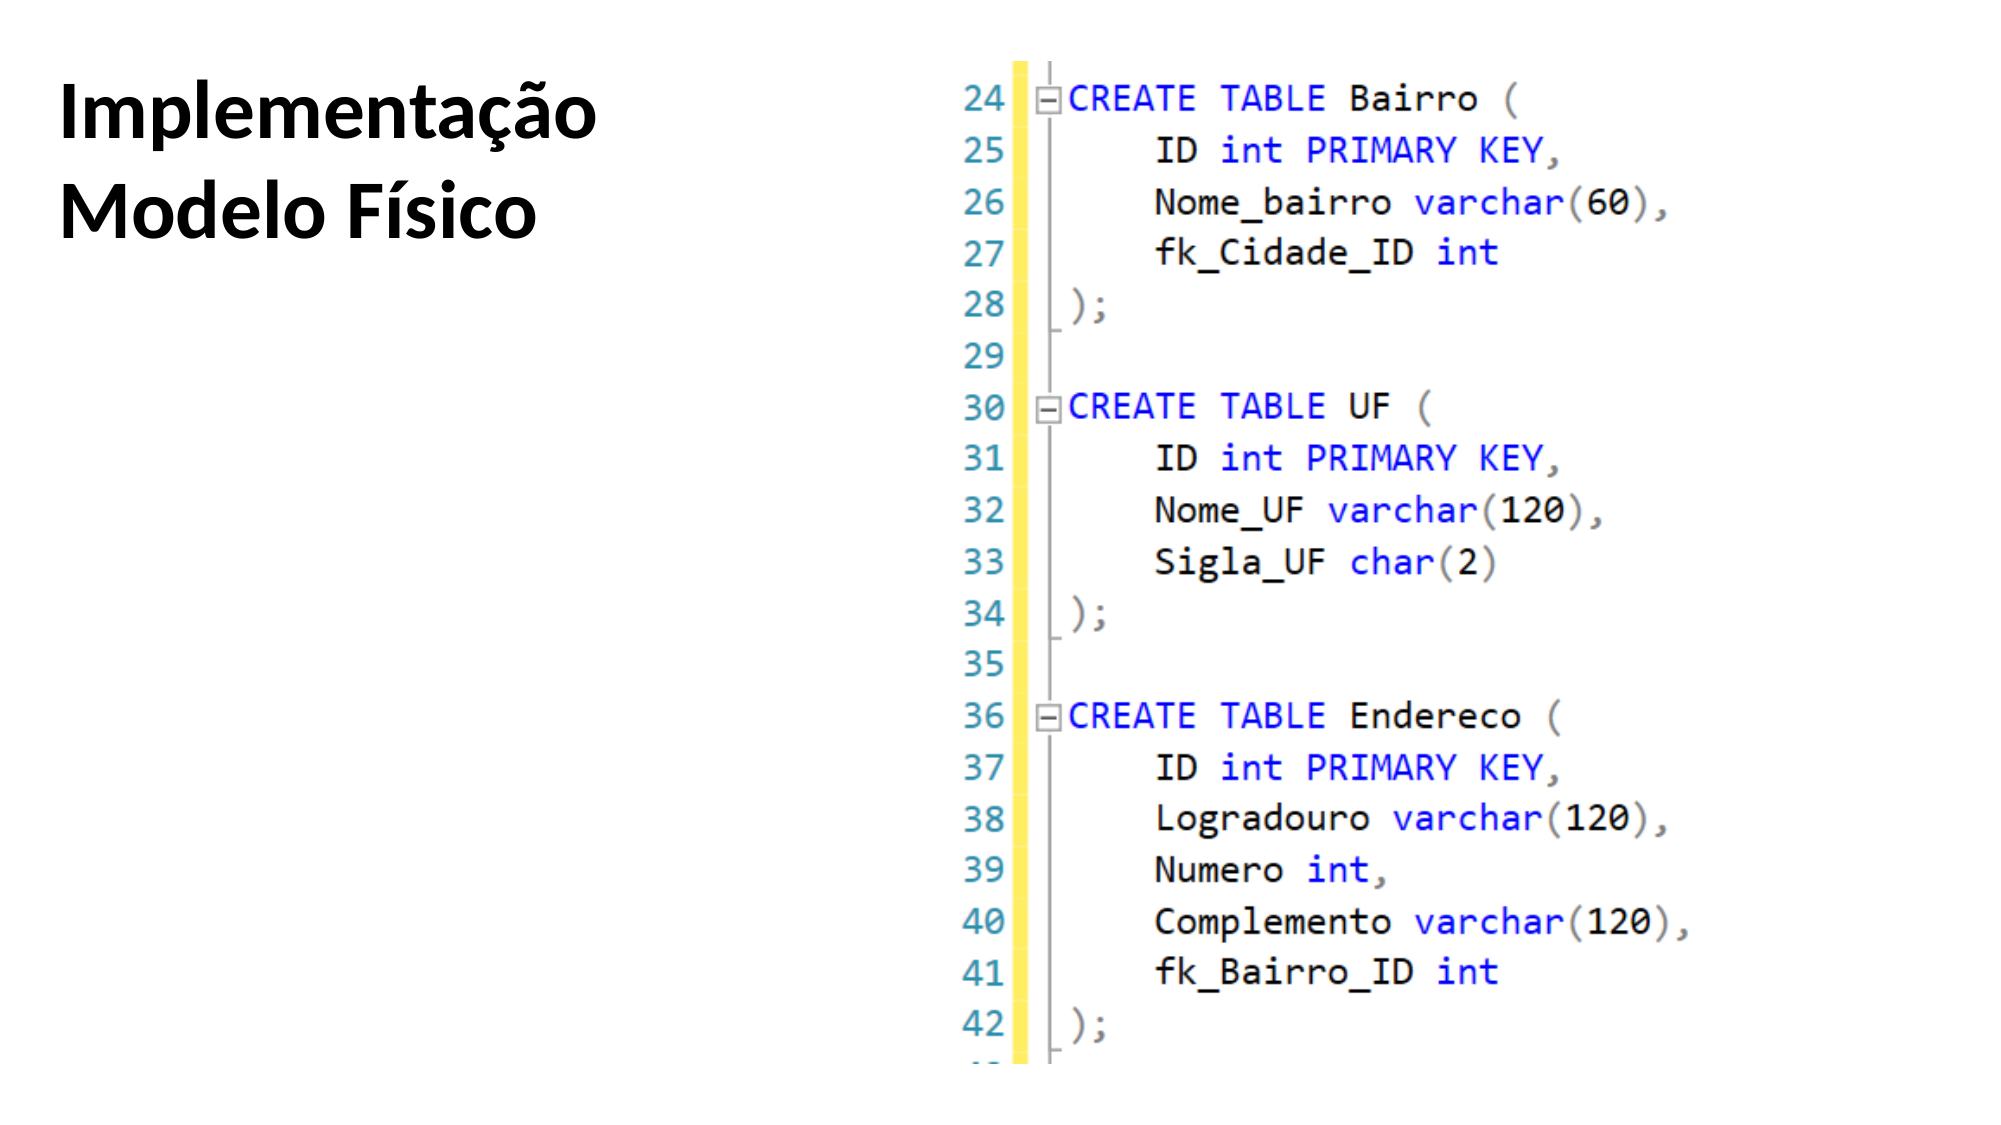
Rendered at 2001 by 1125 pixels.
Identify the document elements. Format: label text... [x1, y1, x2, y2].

text_box Implementação Modelo Físico [43, 48, 892, 263]
picture [910, 61, 1752, 1064]
